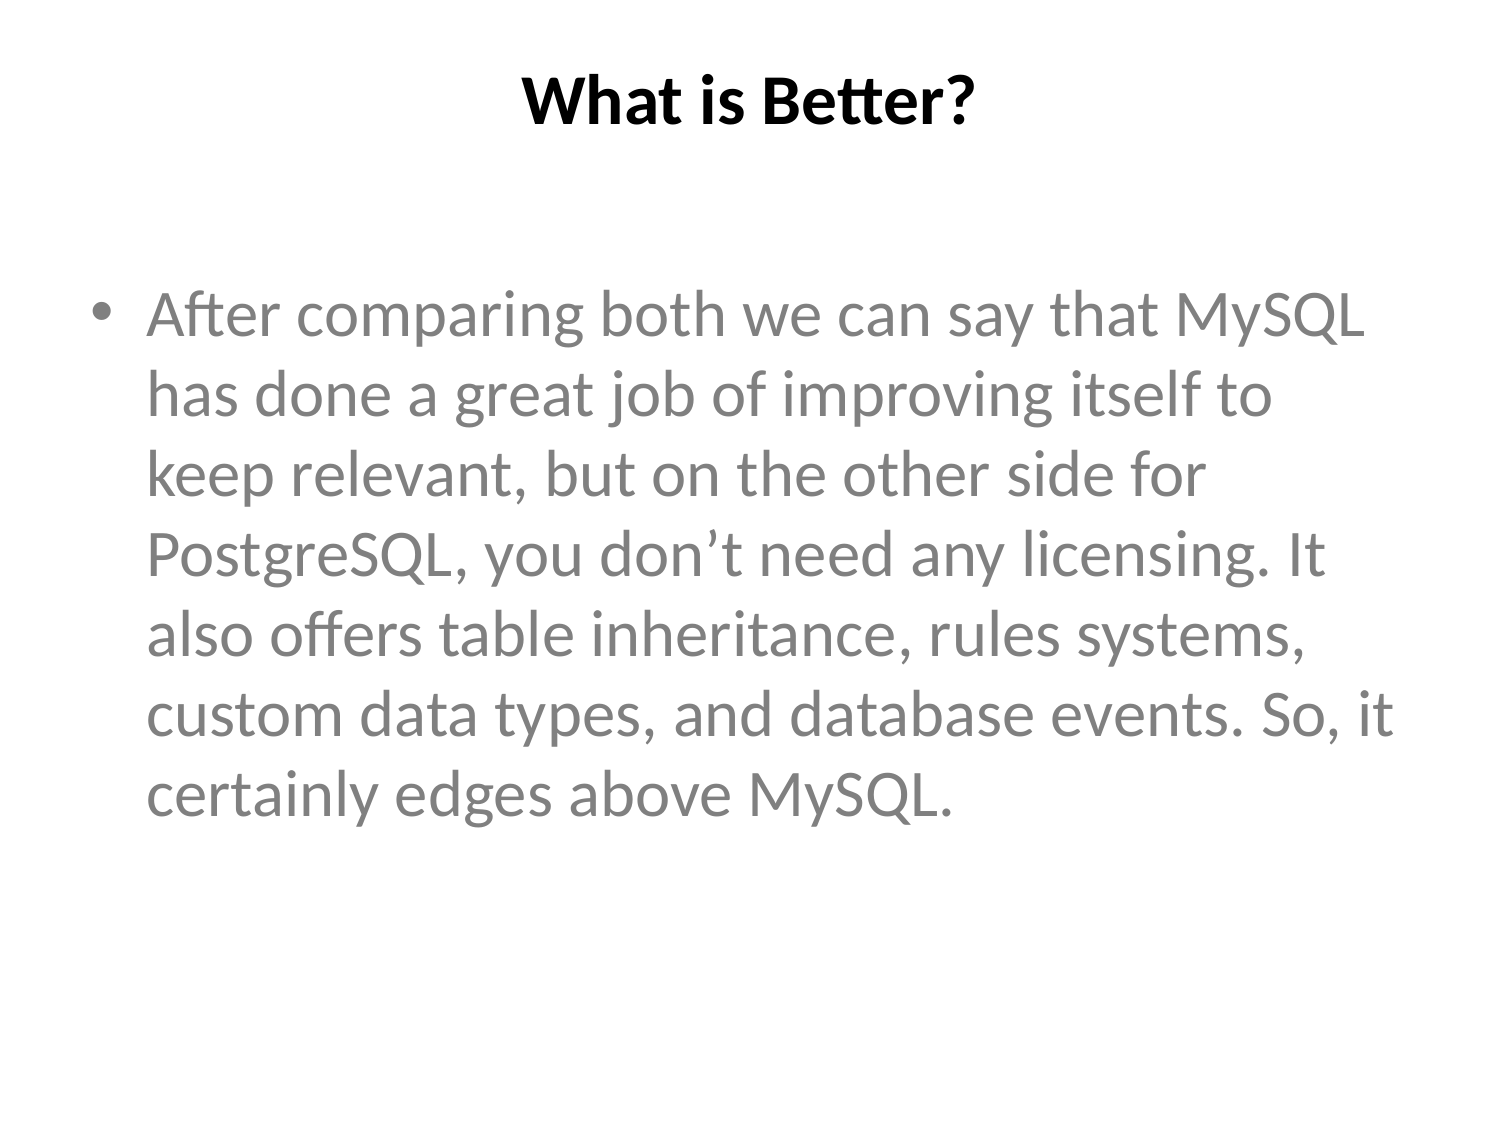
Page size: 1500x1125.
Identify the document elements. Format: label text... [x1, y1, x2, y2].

title What is Better? [75, 45, 1425, 233]
list After comparing both we can say that MySQL has done a great job of improving itself to keep relevant, but on the other side for PostgreSQL, you don’t need any licensing. It also offers table inheritance, rules systems, custom data types, and database events. So, it certainly edges above MySQL. [75, 262, 1425, 1005]
